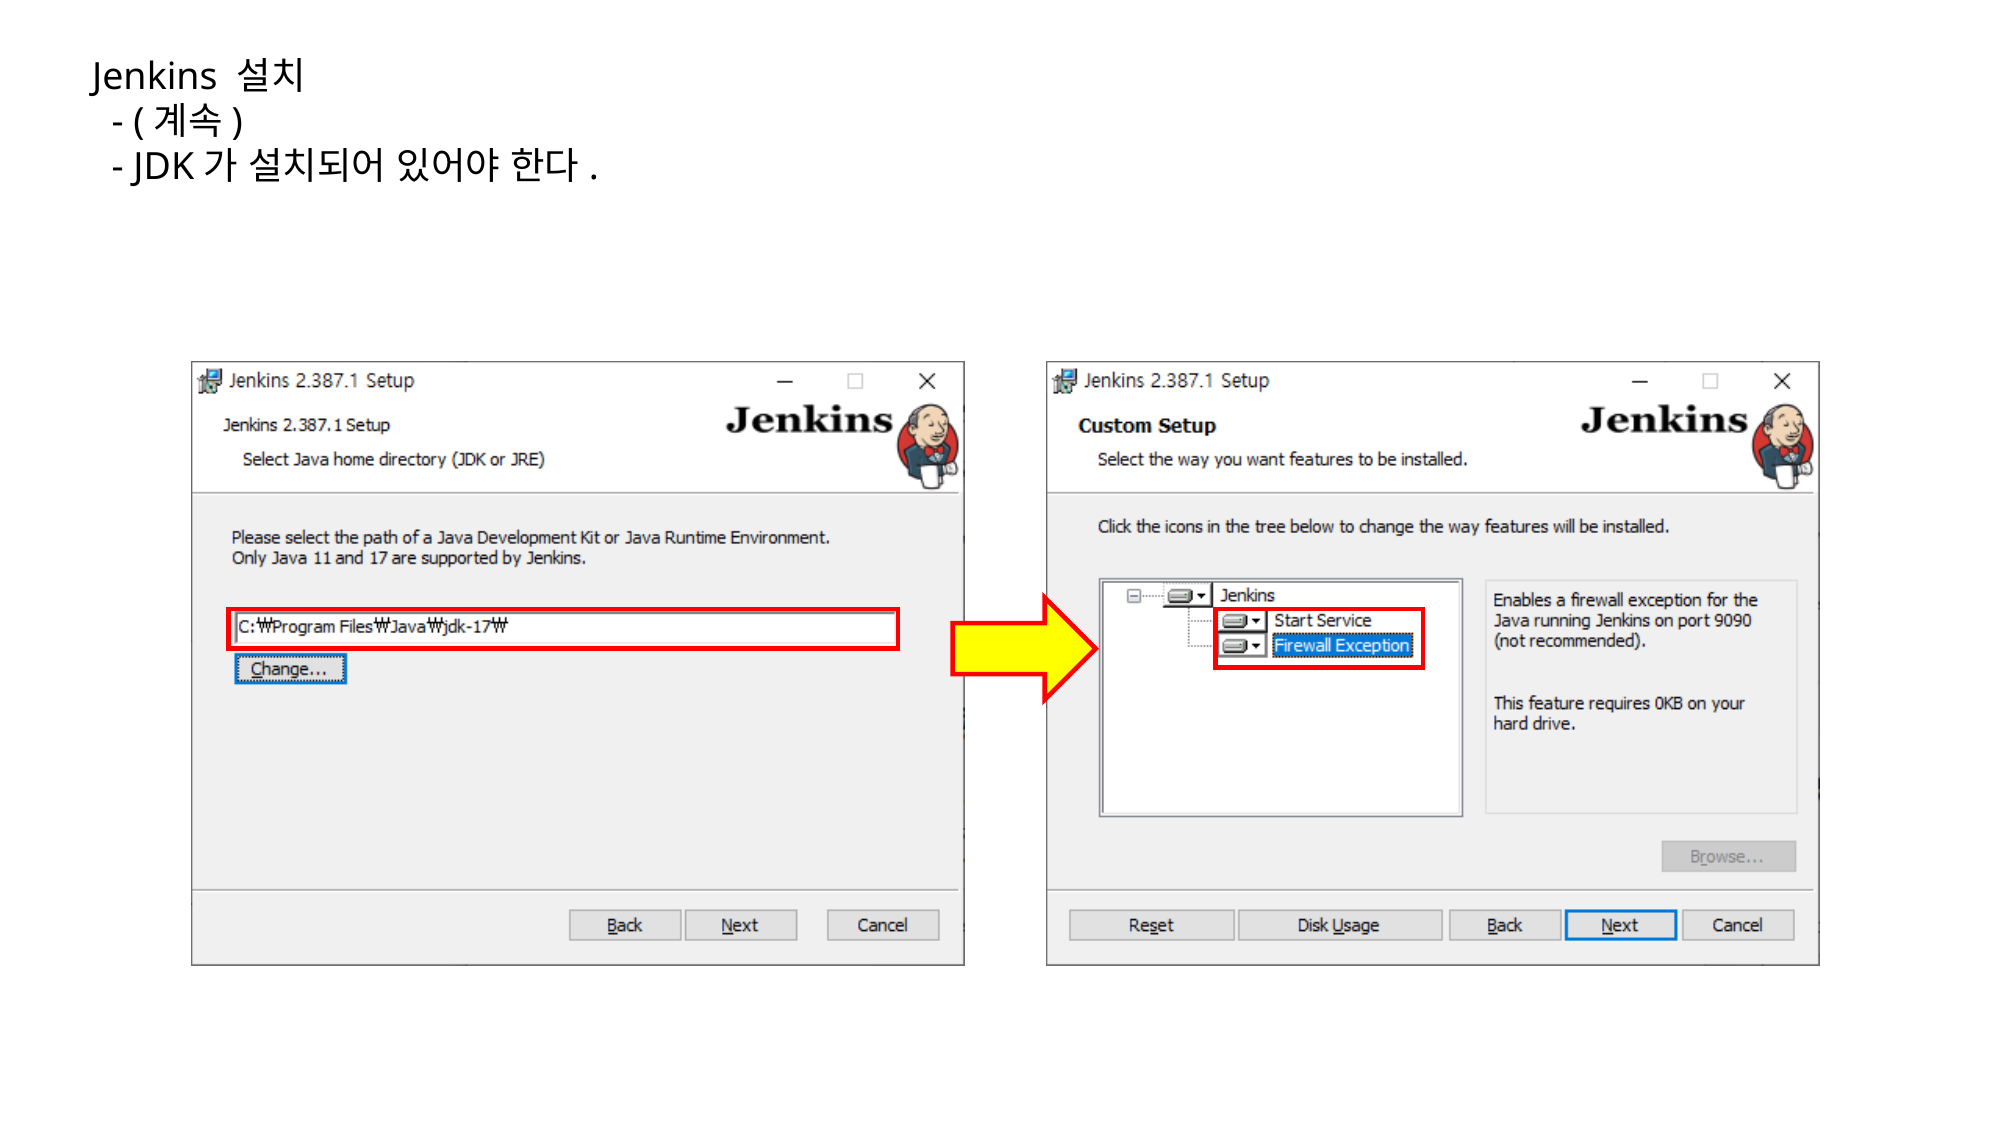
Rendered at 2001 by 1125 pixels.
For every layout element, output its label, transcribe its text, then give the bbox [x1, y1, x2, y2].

text_box Jenkins 설치 - (계속) - JDK가 설치되어 있어야 한다. [77, 44, 624, 195]
picture [1046, 361, 1820, 967]
text_box [965, 595, 1046, 703]
picture [191, 361, 965, 967]
